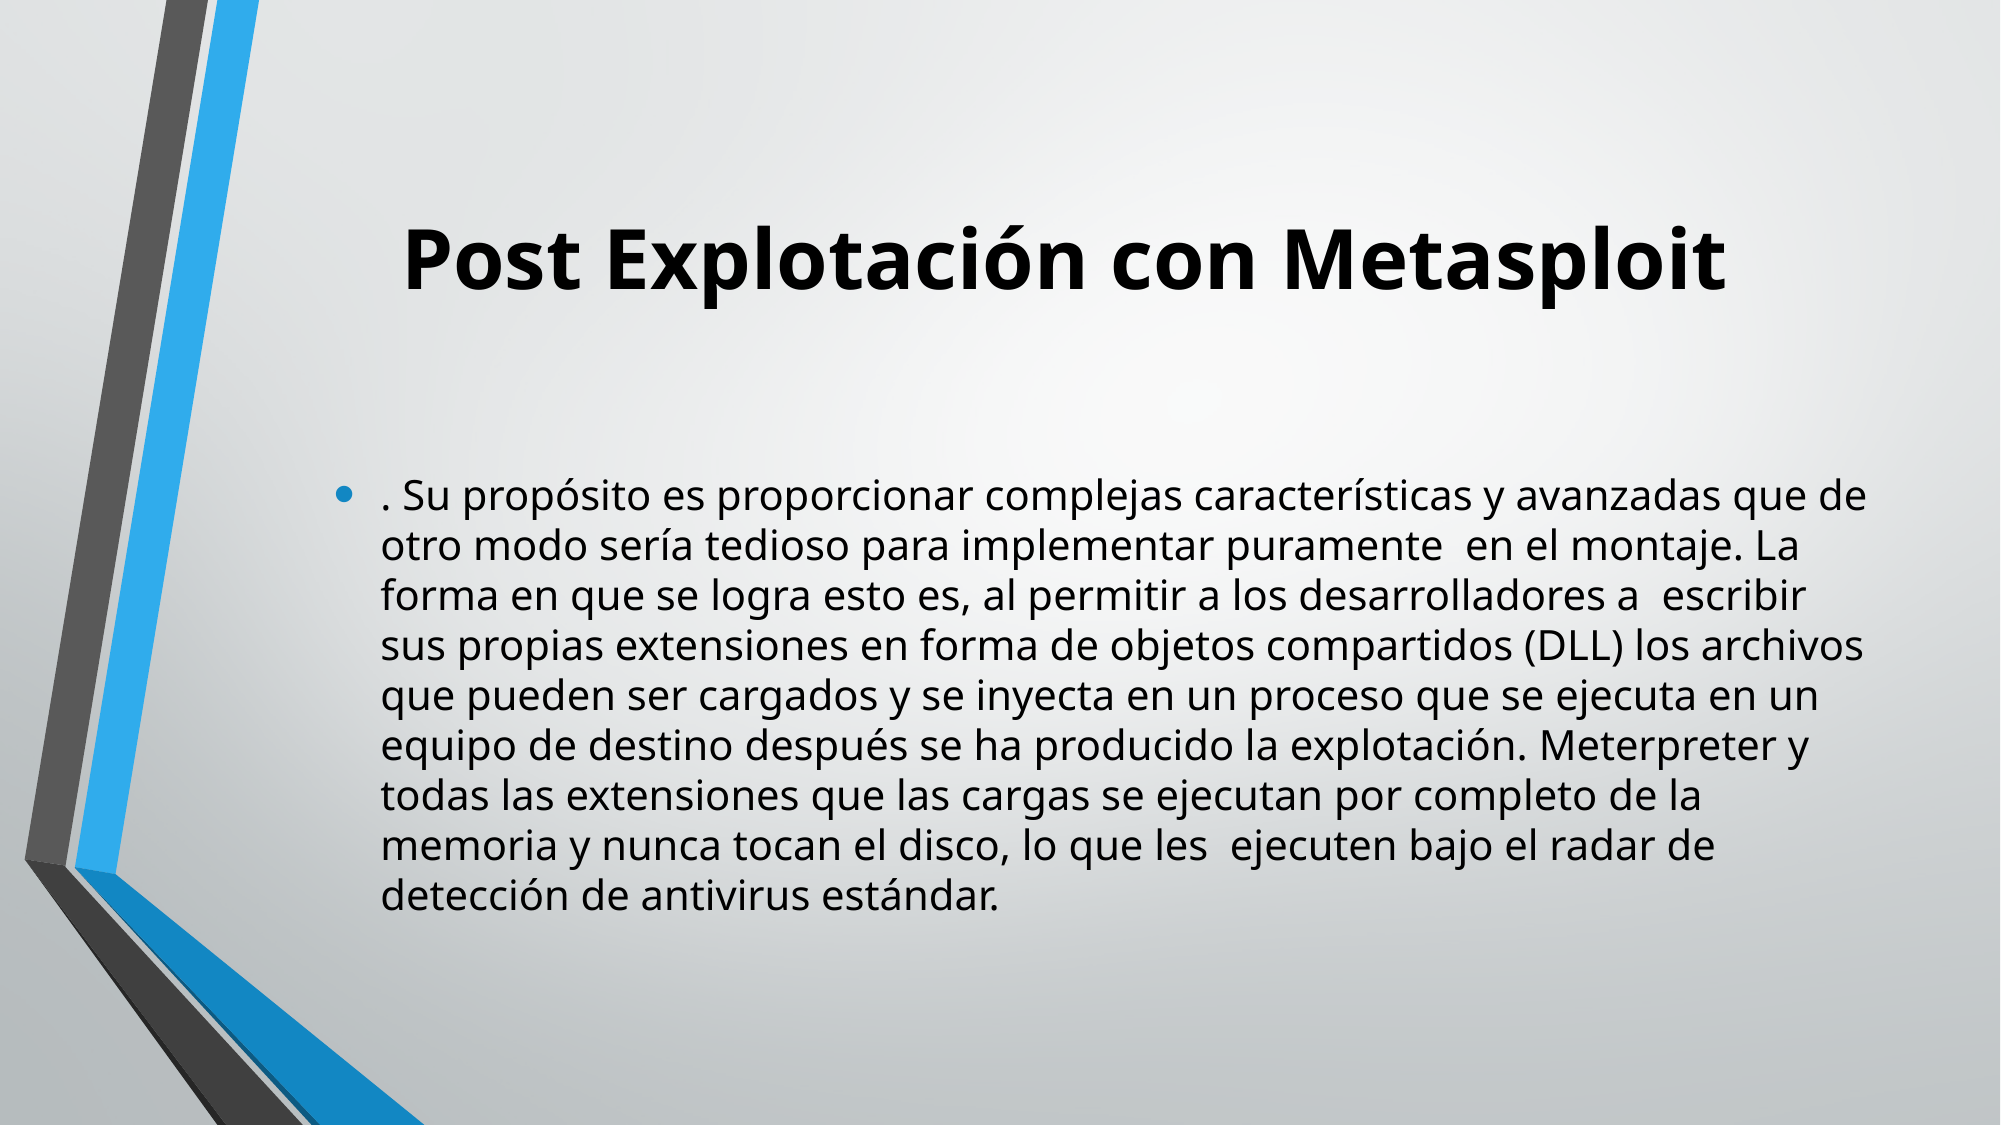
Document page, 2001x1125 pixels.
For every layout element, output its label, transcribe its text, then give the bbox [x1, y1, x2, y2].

list . Su propósito es proporcionar complejas características y avanzadas que de otro modo sería tedioso para implementar puramente en el montaje. La forma en que se logra esto es, al permitir a los desarrolladores a escribir sus propias extensiones en forma de objetos compartidos (DLL) los archivos que pueden ser cargados y se inyecta en un proceso que se ejecuta en un equipo de destino después se ha producido la explotación. Meterpreter y todas las extensiones que las cargas se ejecutan por completo de la memoria y nunca tocan el disco, lo que les ejecuten bajo el radar de detección de antivirus estándar. [243, 437, 1887, 950]
title Post Explotación con Metasploit [243, 112, 1887, 400]
